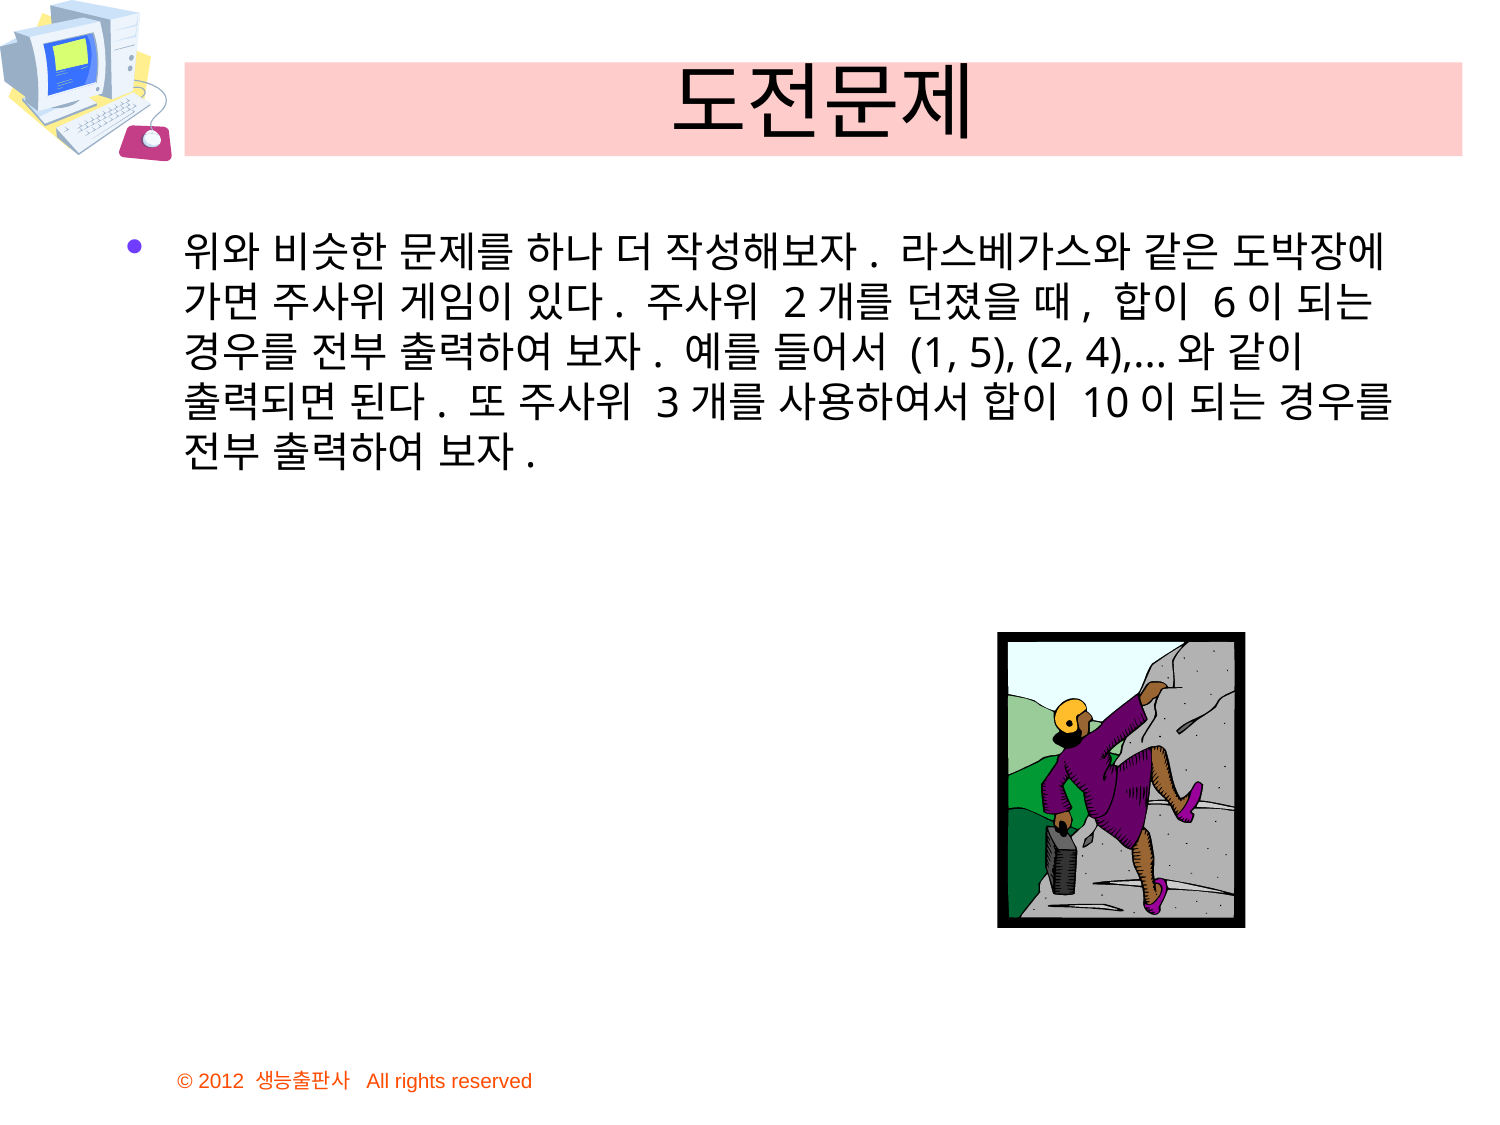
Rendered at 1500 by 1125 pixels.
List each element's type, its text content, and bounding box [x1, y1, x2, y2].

list 위와 비슷한 문제를 하나 더 작성해보자. 라스베가스와 같은 도박장에 가면 주사위 게임이 있다. 주사위 2개를 던졌을 때, 합이 6이 되는 경우를 전부 출력하여 보자. 예를 들어서 (1, 5), (2, 4),...와 같이 출력되면 된다. 또 주사위 3개를 사용하여서 합이 10이 되는 경우를 전부 출력하여 보자. [112, 218, 1460, 900]
picture [996, 631, 1246, 929]
title 도전문제 [184, 62, 1463, 157]
